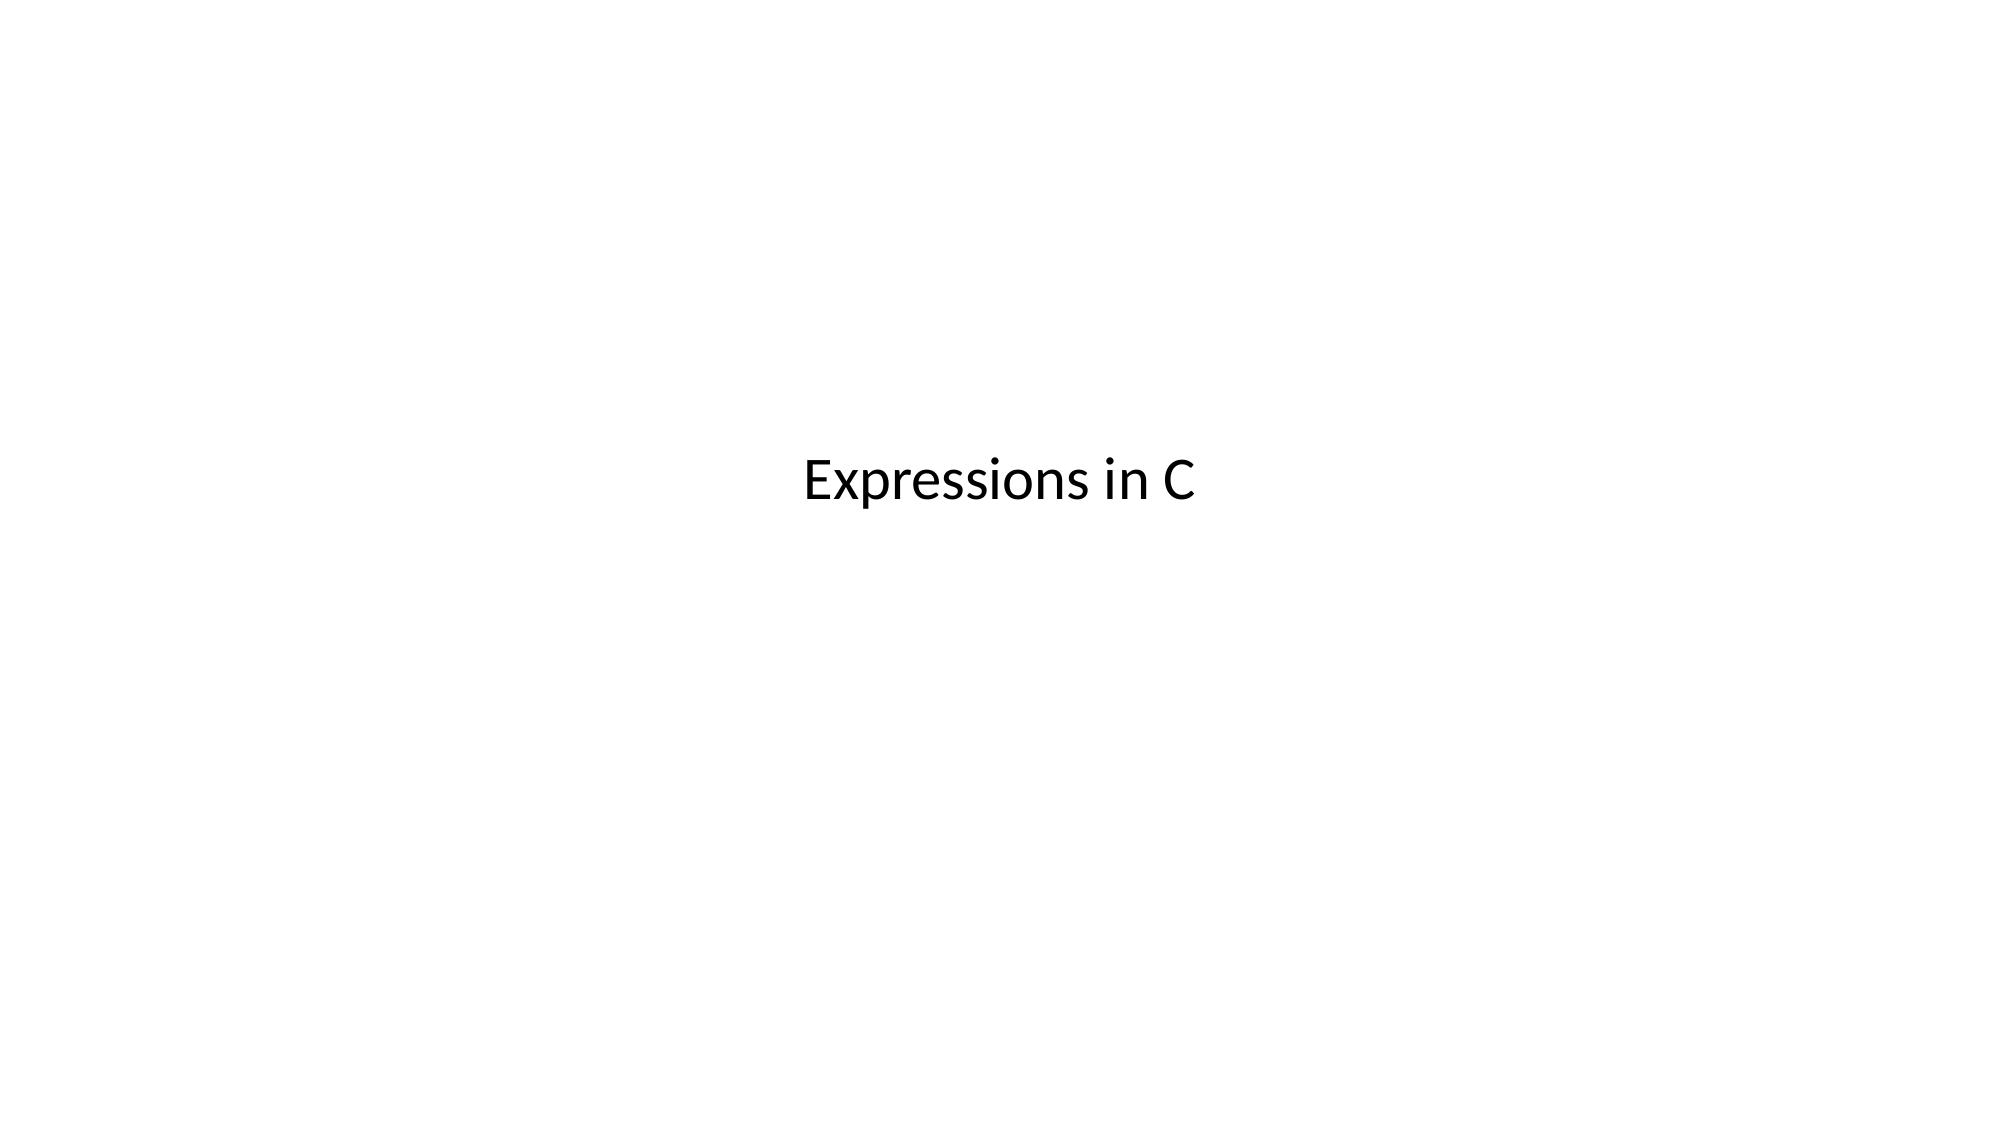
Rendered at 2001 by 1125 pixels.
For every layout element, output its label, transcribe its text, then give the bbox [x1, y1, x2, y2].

subtitle Expressions in C [324, 44, 1675, 916]
